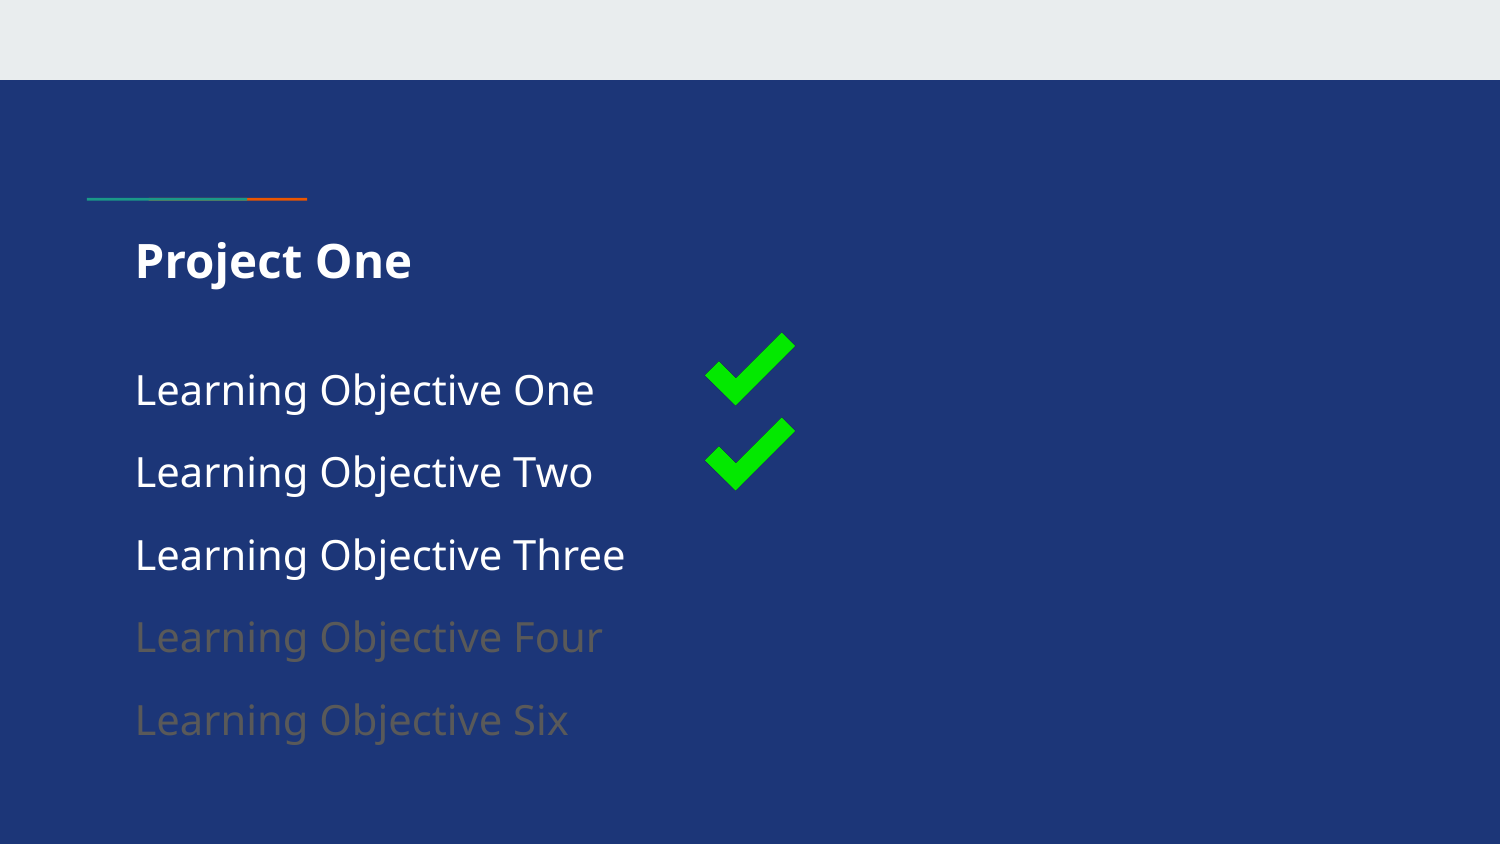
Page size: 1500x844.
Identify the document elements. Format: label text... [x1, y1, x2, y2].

list Learning Objective One Learning Objective Two Learning Objective Three Learning Objective Four Learning Objective Six [119, 341, 1381, 798]
title Project One [119, 216, 1381, 305]
picture [697, 316, 803, 508]
